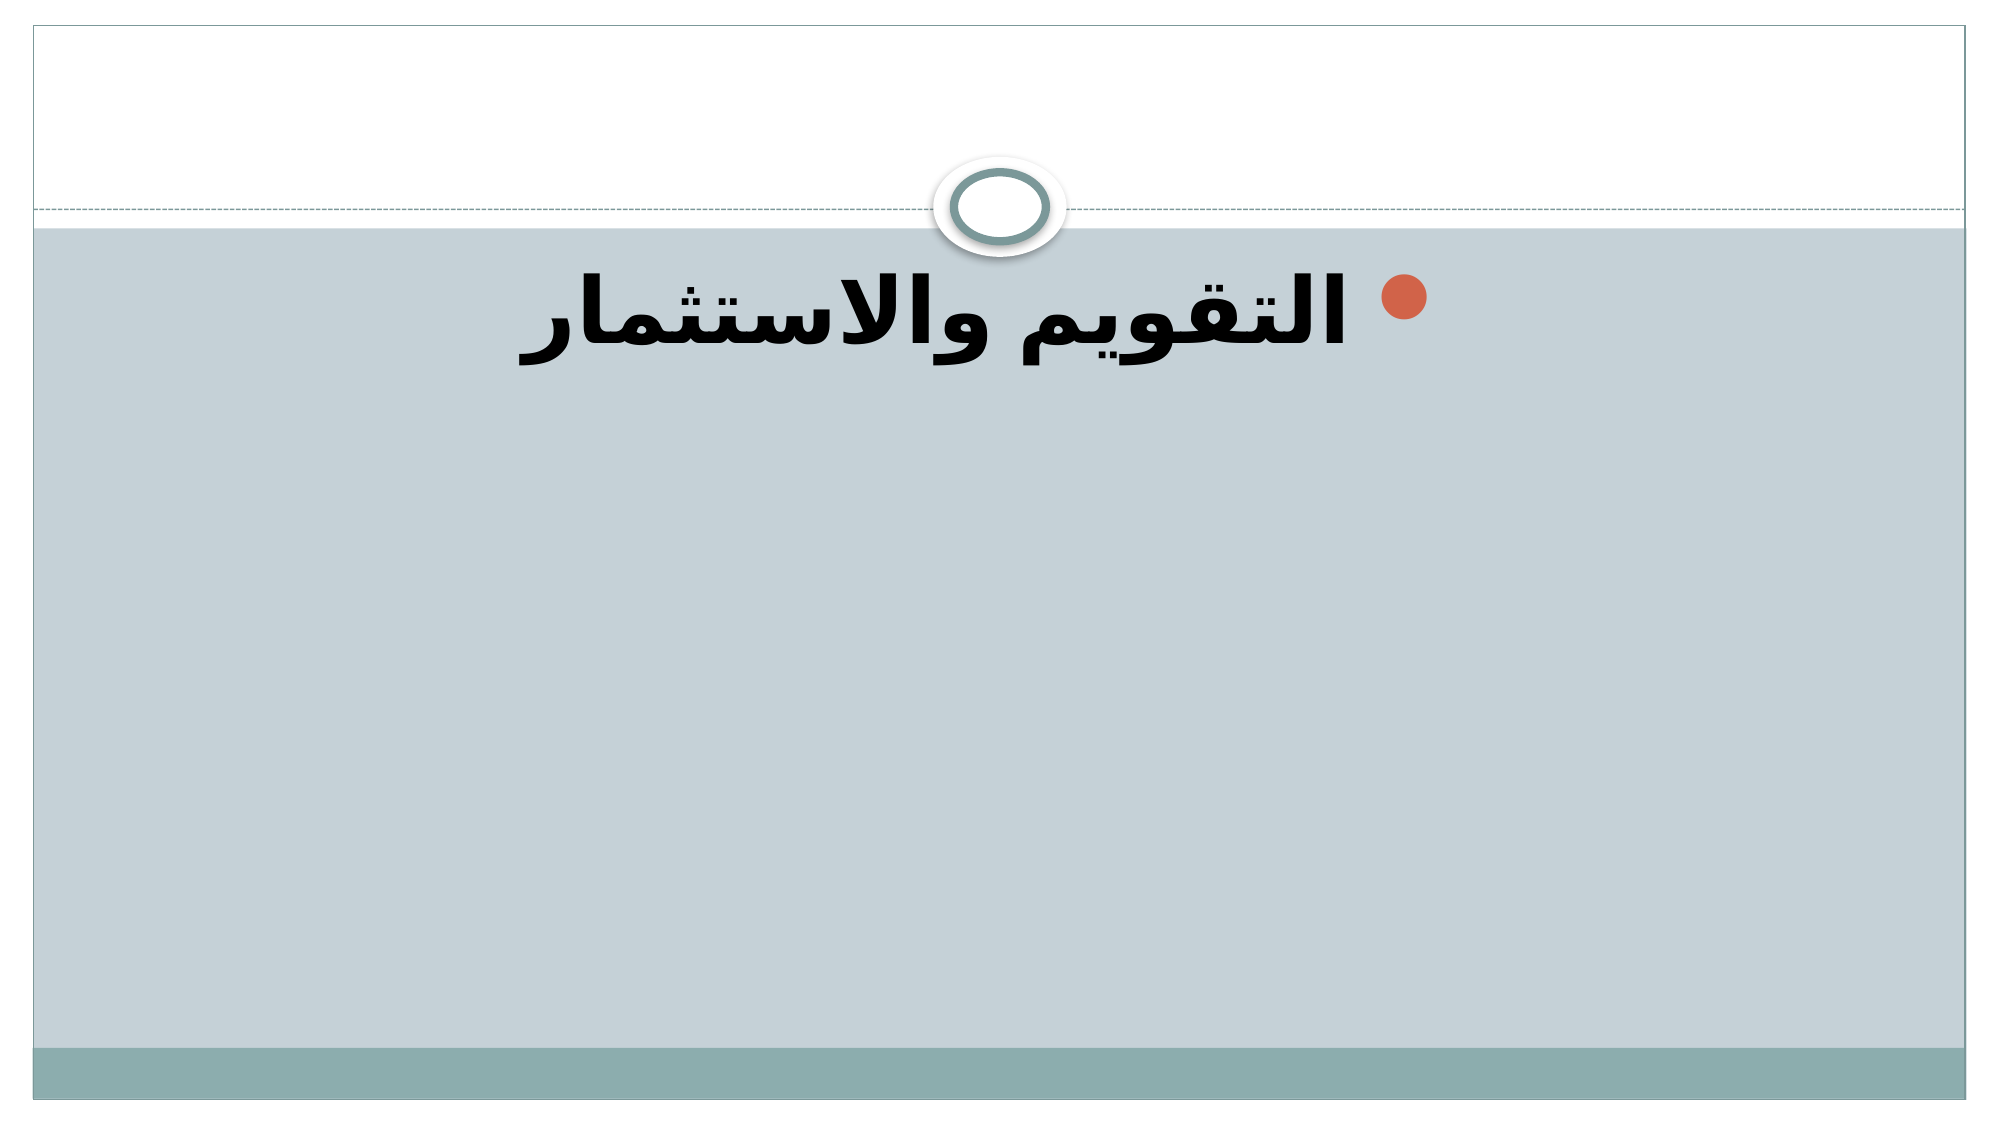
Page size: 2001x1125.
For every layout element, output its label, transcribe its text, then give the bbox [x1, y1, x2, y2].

list التقويم والاستثمار [112, 244, 1818, 788]
